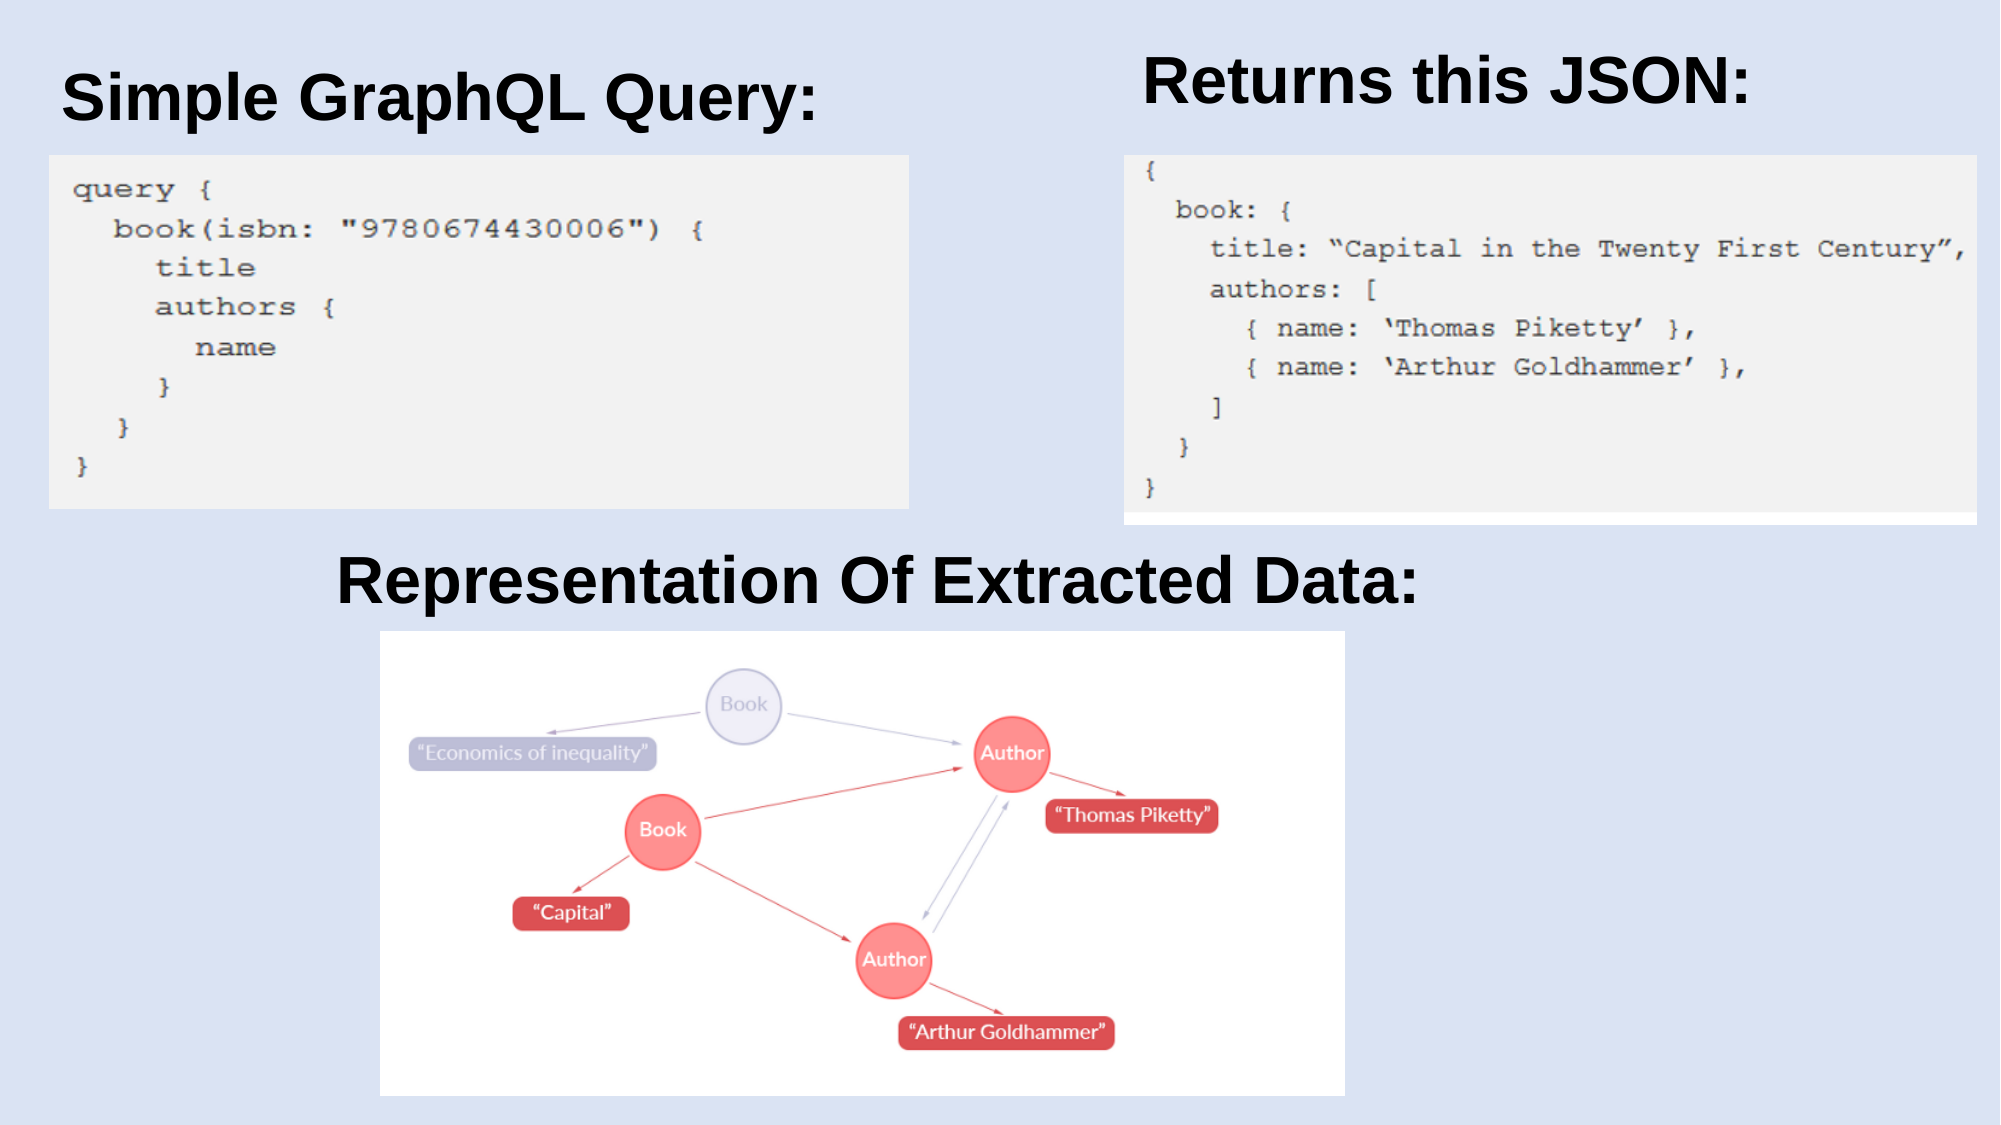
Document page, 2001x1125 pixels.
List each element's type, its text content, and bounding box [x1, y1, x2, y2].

picture [49, 155, 909, 510]
picture [1124, 155, 1977, 525]
title Simple GraphQL Query: [46, 41, 1772, 156]
text_box Representation Of Extracted Data: [321, 529, 2000, 625]
picture [380, 631, 1345, 1096]
text_box Returns this JSON: [1127, 29, 1769, 125]
